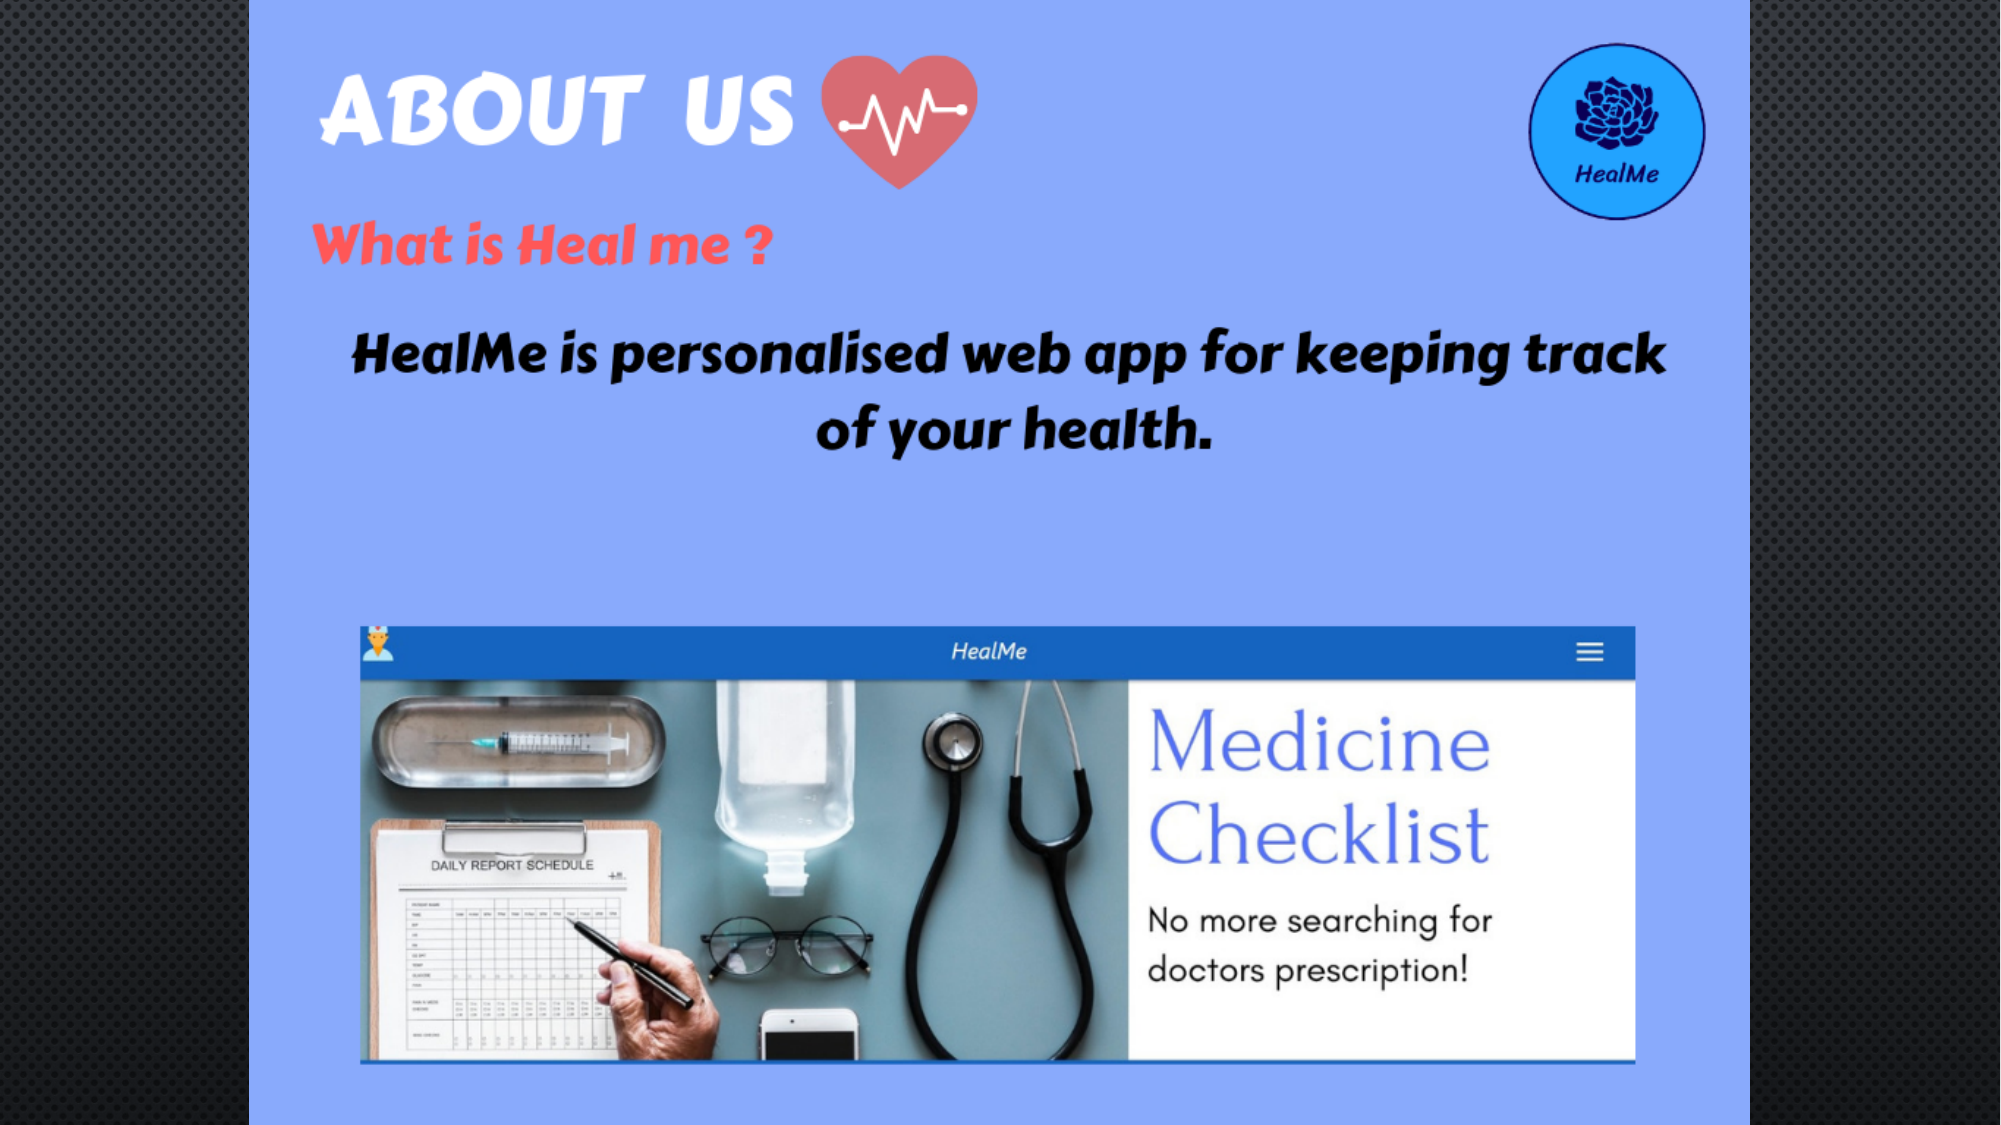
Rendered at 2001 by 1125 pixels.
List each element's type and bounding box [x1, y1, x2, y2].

list [249, 0, 1751, 1125]
